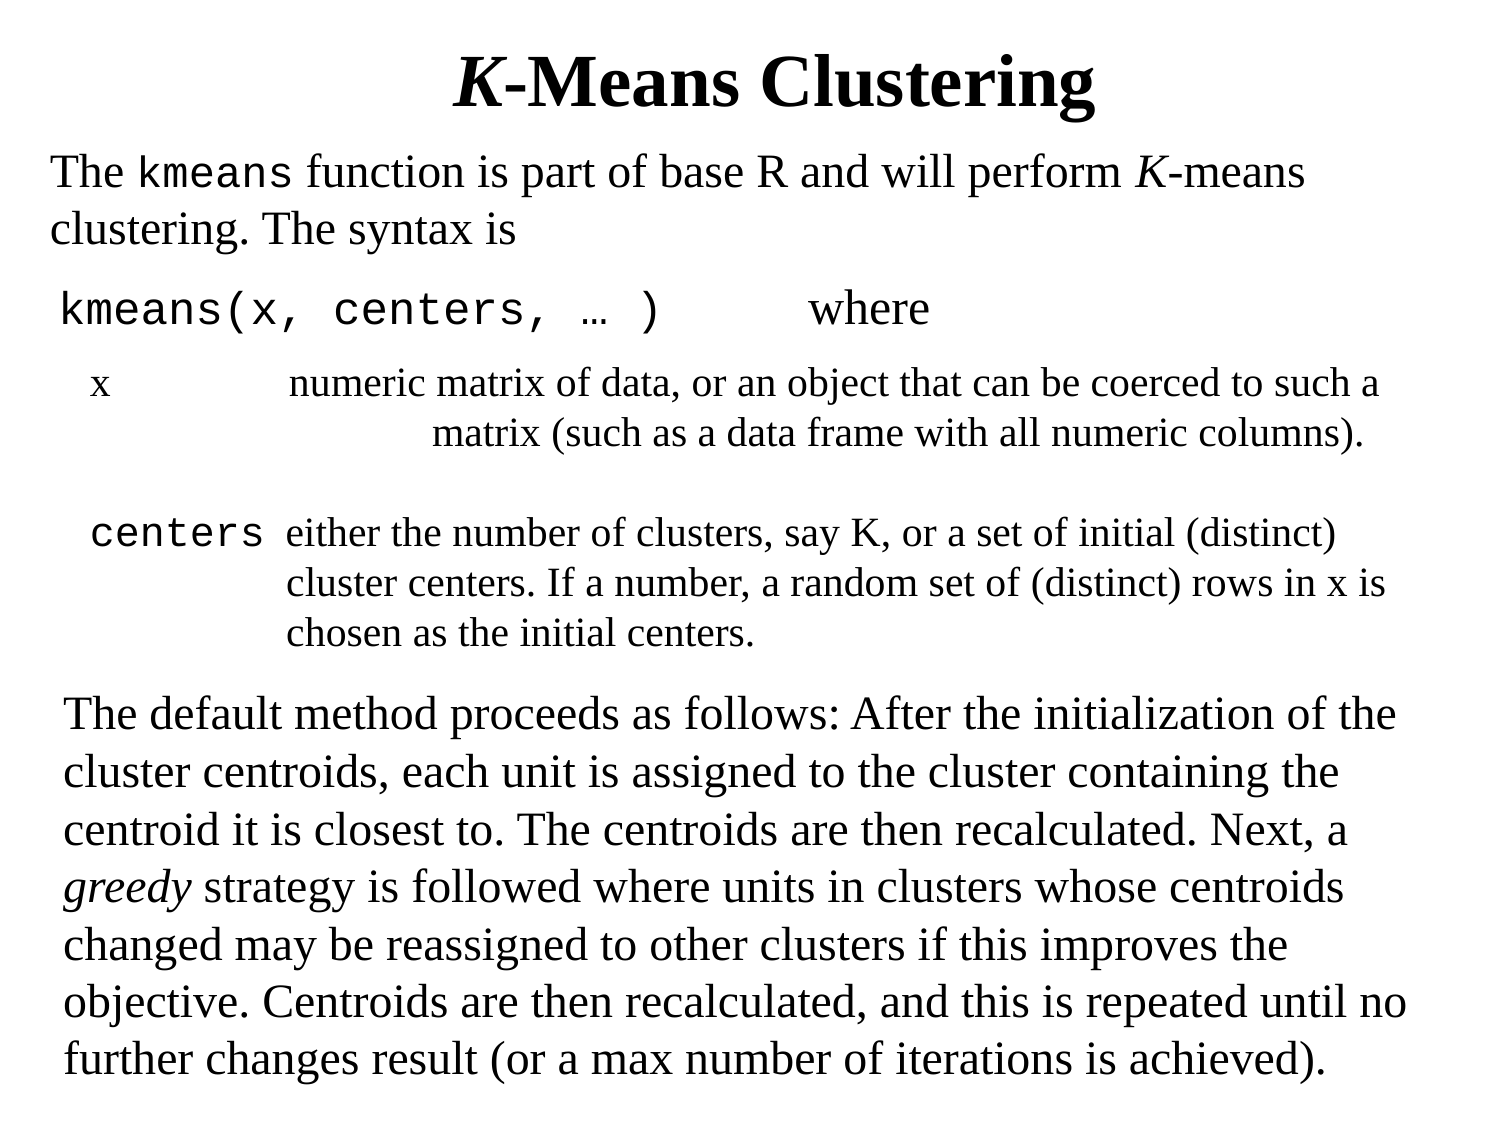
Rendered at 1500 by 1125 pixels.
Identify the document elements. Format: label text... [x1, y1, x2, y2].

text_box K-Means Clustering [99, 20, 1450, 131]
text_box The default method proceeds as follows: After the initialization of the cluster centroids, each unit is assigned to the cluster containing the centroid it is closest to. The centroids are then recalculated. Next, a greedy strategy is followed where units in clusters whose centroids changed may be reassigned to other clusters if this improves the objective. Centroids are then recalculated, and this is repeated until no further changes result (or a max number of iterations is achieved). [48, 674, 1434, 1101]
text_box The kmeans function is part of base R and will perform K-means clustering. The syntax is [34, 131, 1476, 244]
text_box kmeans(x, centers, … ) where [43, 267, 1391, 343]
text_box x numeric matrix of data, or an object that can be coerced to such a matrix (such as a data frame with all numeric columns). centers either the number of clusters, say K, or a set of initial (distinct) cluster centers. If a number, a random set of (distinct) rows in x is chosen as the initial centers. [74, 347, 1423, 662]
